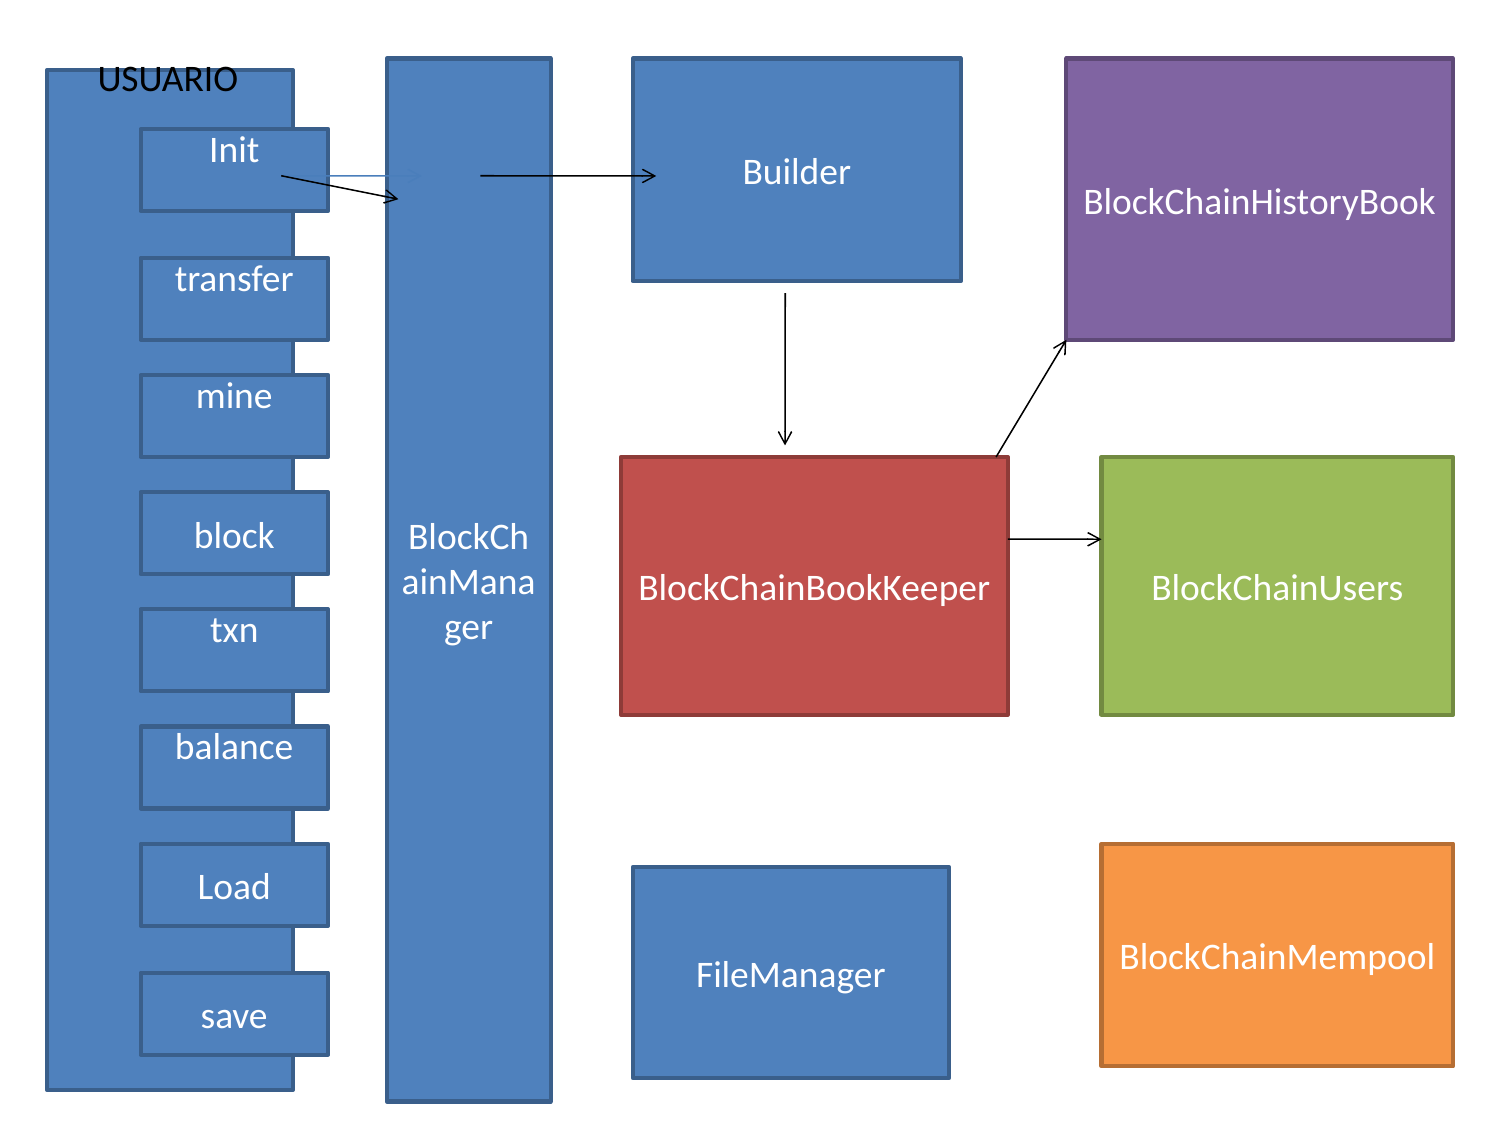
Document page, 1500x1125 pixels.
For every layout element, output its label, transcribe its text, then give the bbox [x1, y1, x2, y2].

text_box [280, 175, 399, 200]
text_box block [139, 490, 330, 576]
text_box FileManager [631, 865, 951, 1080]
text_box BlockChainHistoryBook [1064, 56, 1455, 342]
text_box txn [139, 607, 330, 693]
text_box Builder [631, 56, 963, 283]
text_box save [139, 971, 330, 1057]
text_box [45, 68, 295, 1092]
text_box BlockChainManager [385, 56, 553, 1104]
text_box transfer [139, 256, 330, 342]
text_box balance [139, 724, 330, 811]
text_box BlockChainUsers [1099, 455, 1455, 717]
text_box Init [139, 127, 330, 213]
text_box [972, 363, 1090, 434]
text_box Load [139, 842, 330, 928]
text_box BlockChainMempool [1099, 842, 1455, 1068]
text_box mine [139, 373, 330, 459]
text_box BlockChainBookKeeper [619, 455, 1010, 717]
text_box USUARIO [82, 46, 254, 107]
